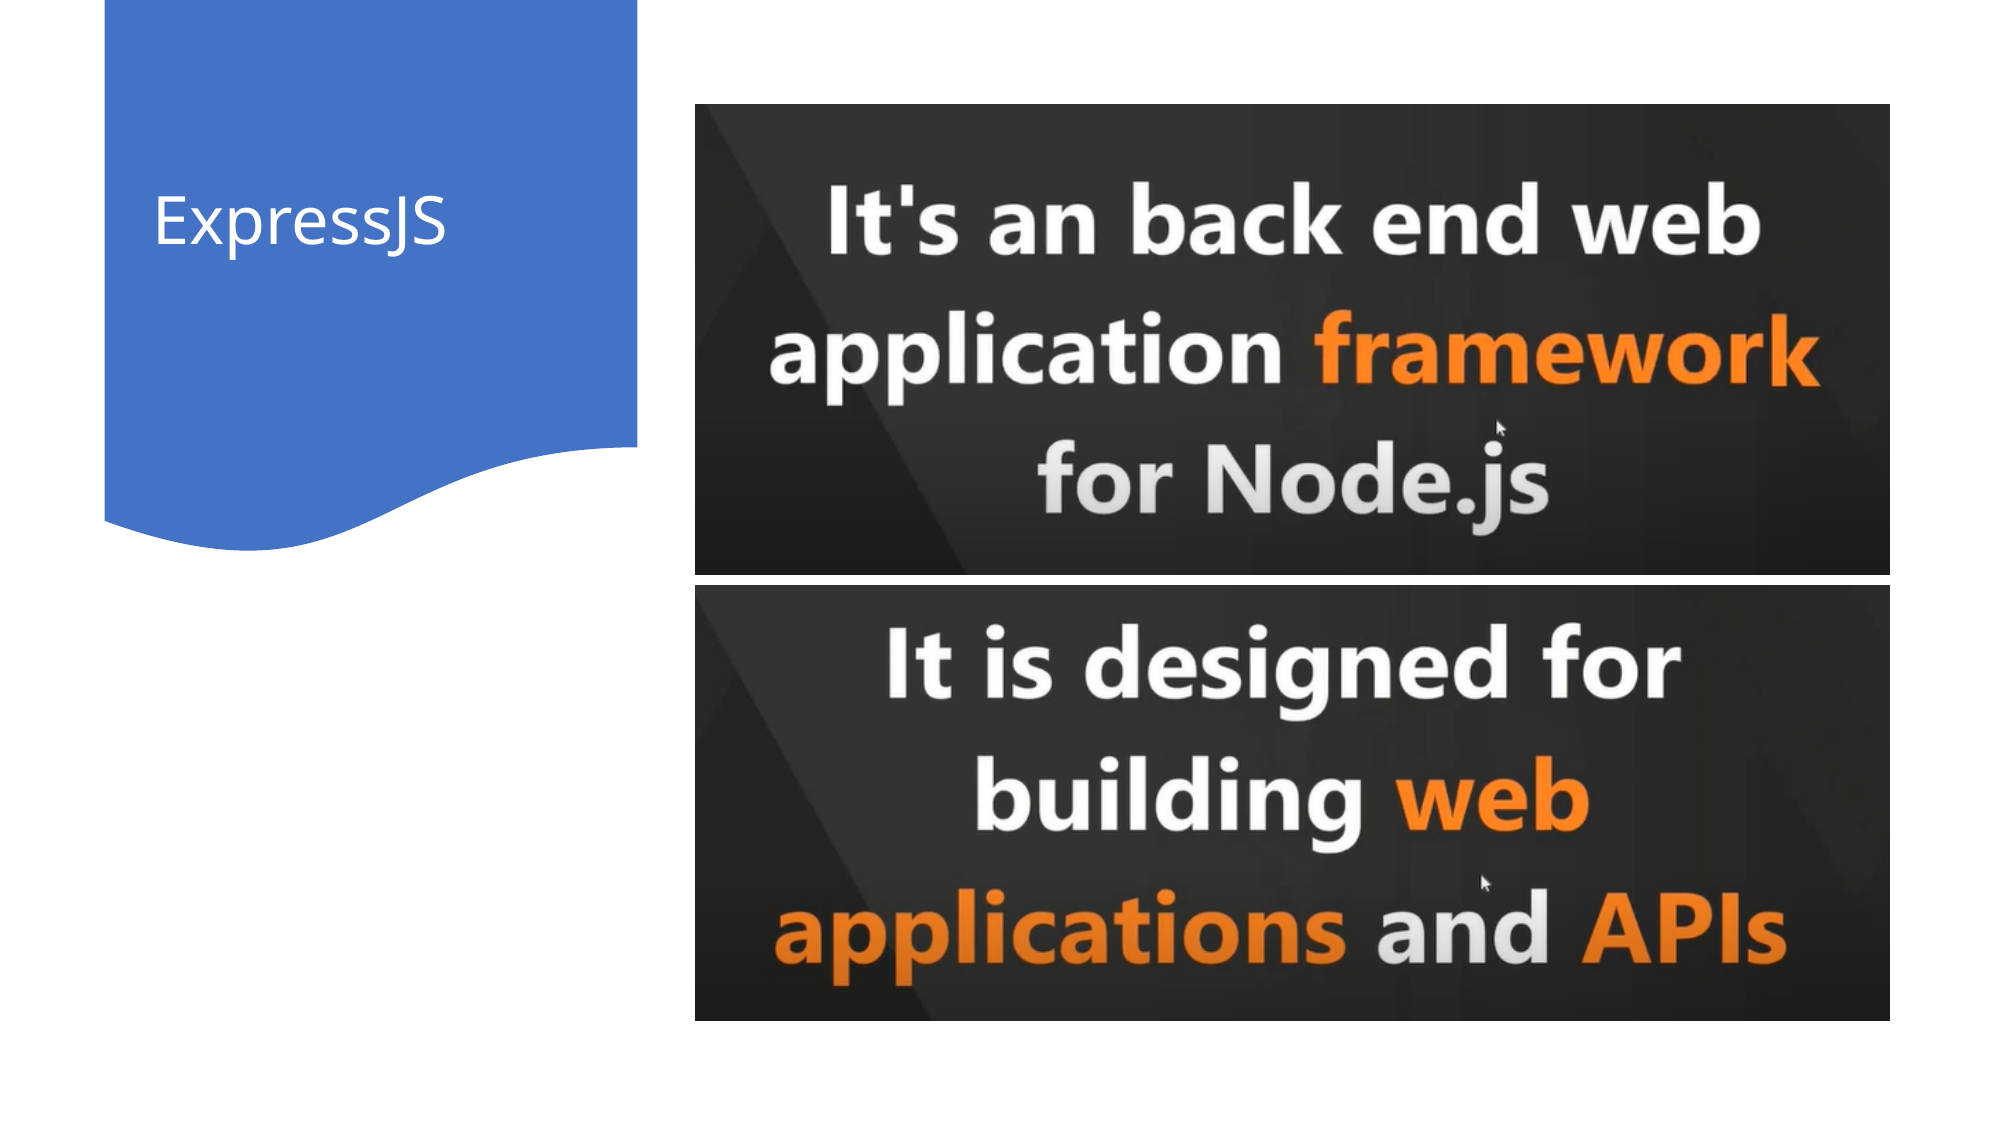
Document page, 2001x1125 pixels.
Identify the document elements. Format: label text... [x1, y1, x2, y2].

picture [695, 585, 1890, 1021]
picture [695, 104, 1890, 575]
text_box [103, 0, 639, 552]
title ExpressJS [137, 28, 604, 417]
